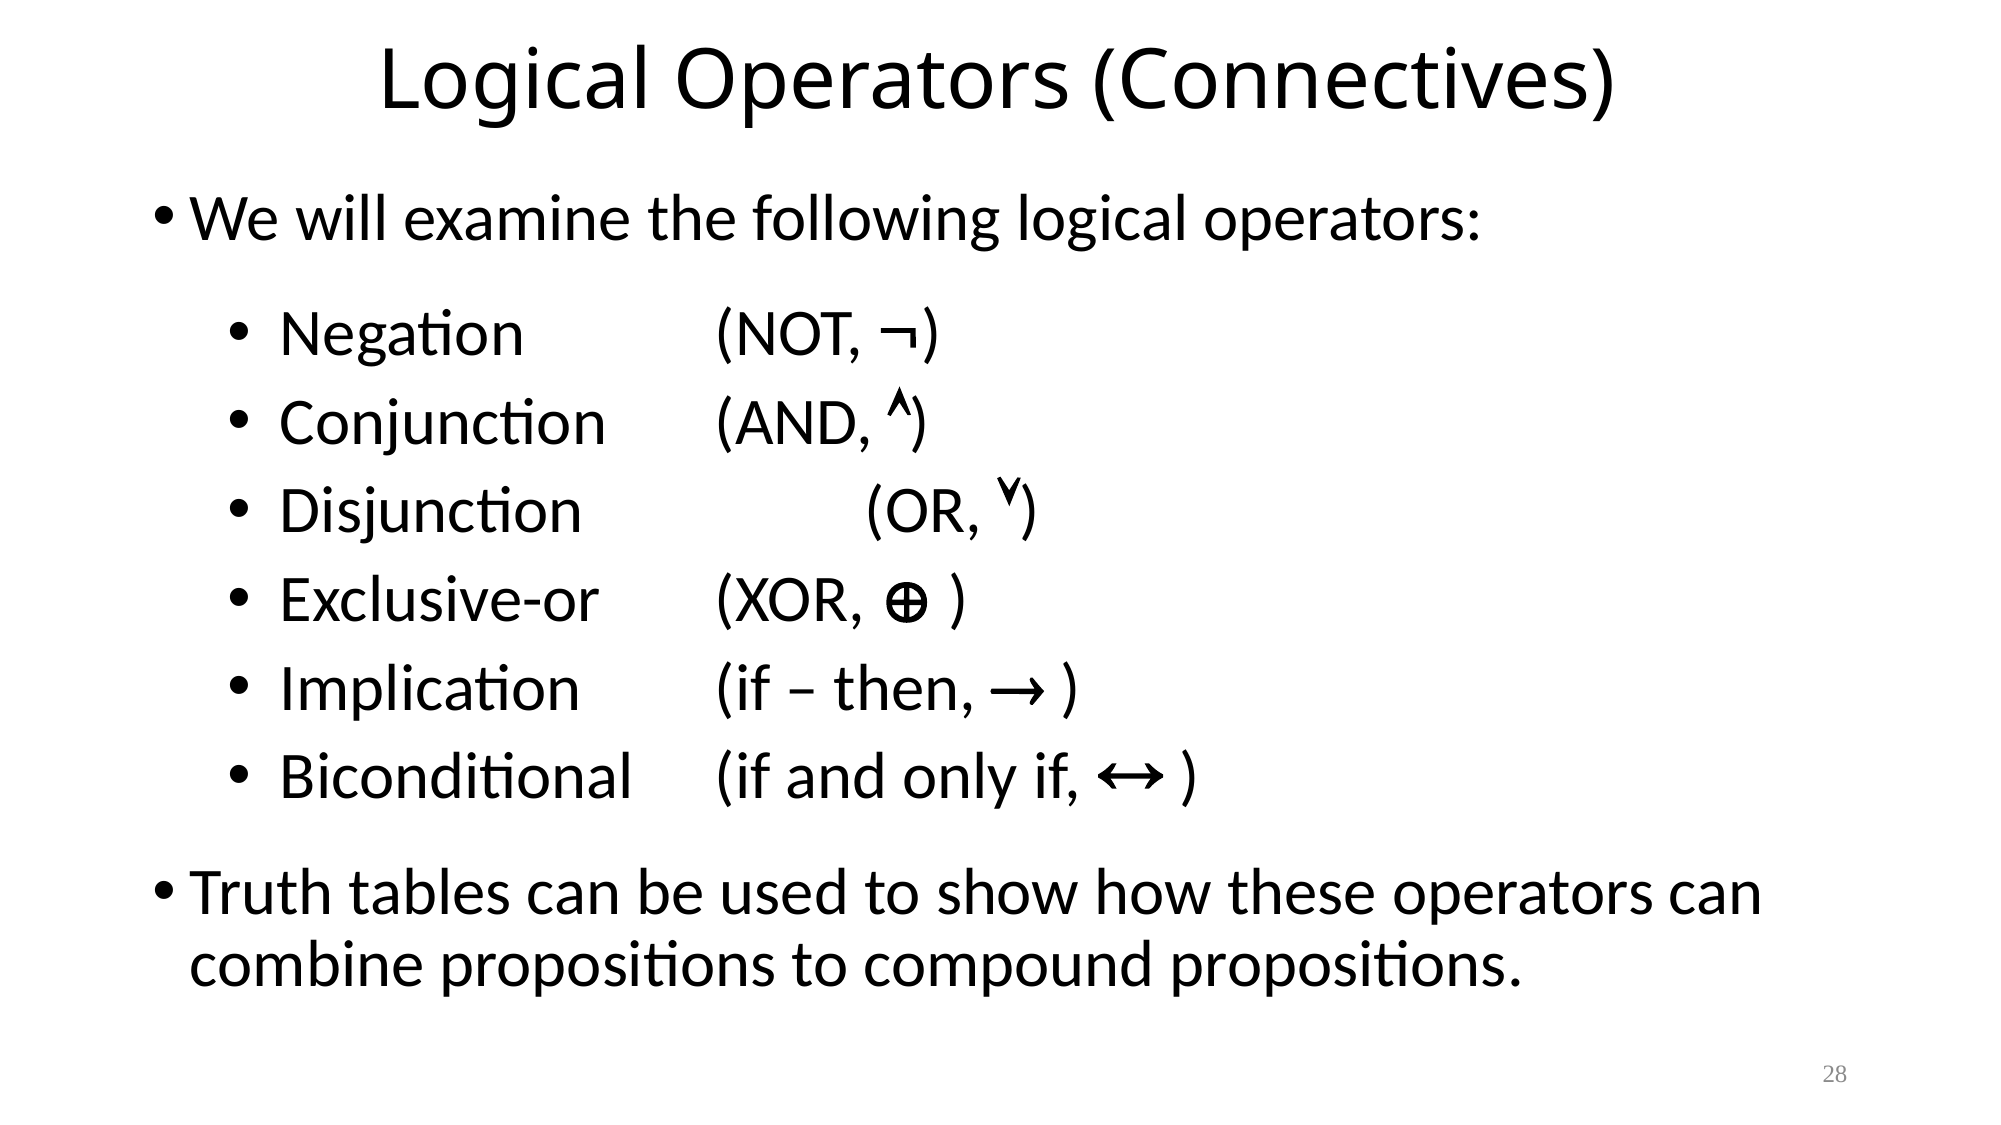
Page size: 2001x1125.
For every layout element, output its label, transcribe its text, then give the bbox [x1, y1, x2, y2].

title Logical Operators (Connectives) [362, 24, 1638, 138]
list We will examine the following logical operators: Negation (NOT, ) Conjunction (AND, ) Disjunction (OR, ) Exclusive-or (XOR,  ) Implication (if – then,  ) Biconditional (if and only if,  ) Truth tables can be used to show how these operators can combine propositions to compound propositions. [137, 174, 1875, 1025]
slide_number 28 [1412, 1042, 1863, 1103]
